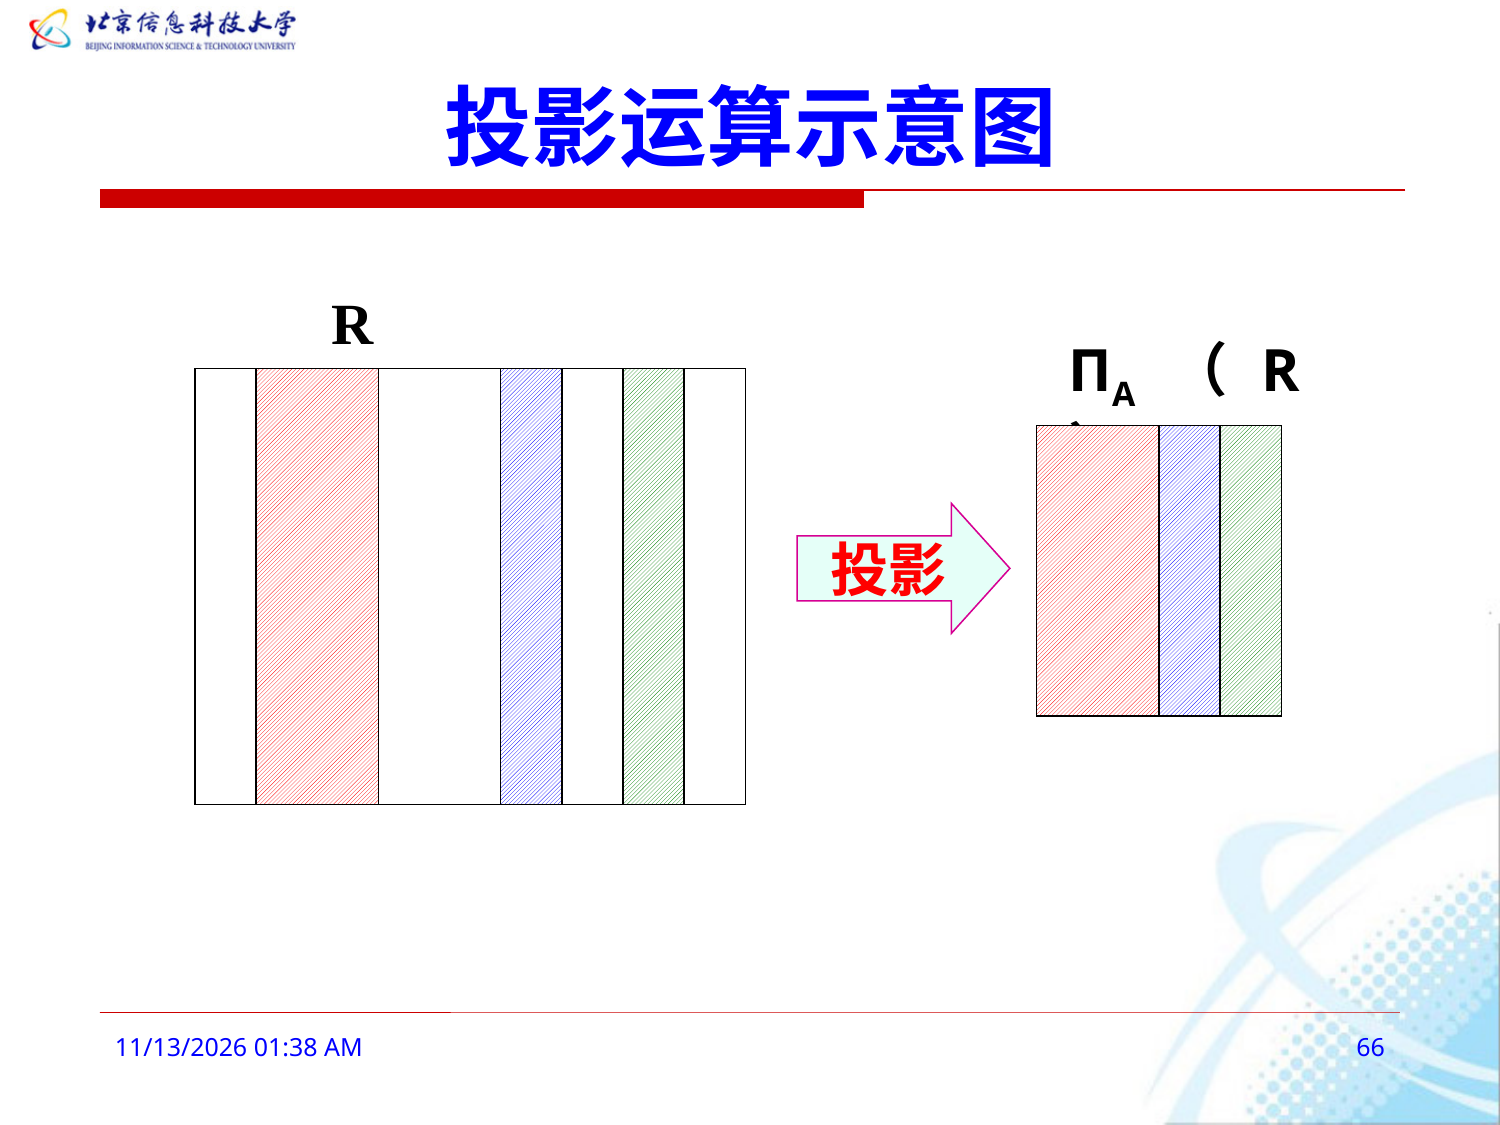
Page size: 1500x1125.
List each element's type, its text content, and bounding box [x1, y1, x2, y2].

title 投影运算示意图 [93, 49, 1407, 185]
picture [0, 0, 1500, 1125]
slide_number 66 [1074, 1024, 1401, 1103]
text_box 投影 [797, 503, 1010, 634]
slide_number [99, 1024, 432, 1103]
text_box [194, 278, 746, 805]
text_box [1036, 326, 1330, 717]
